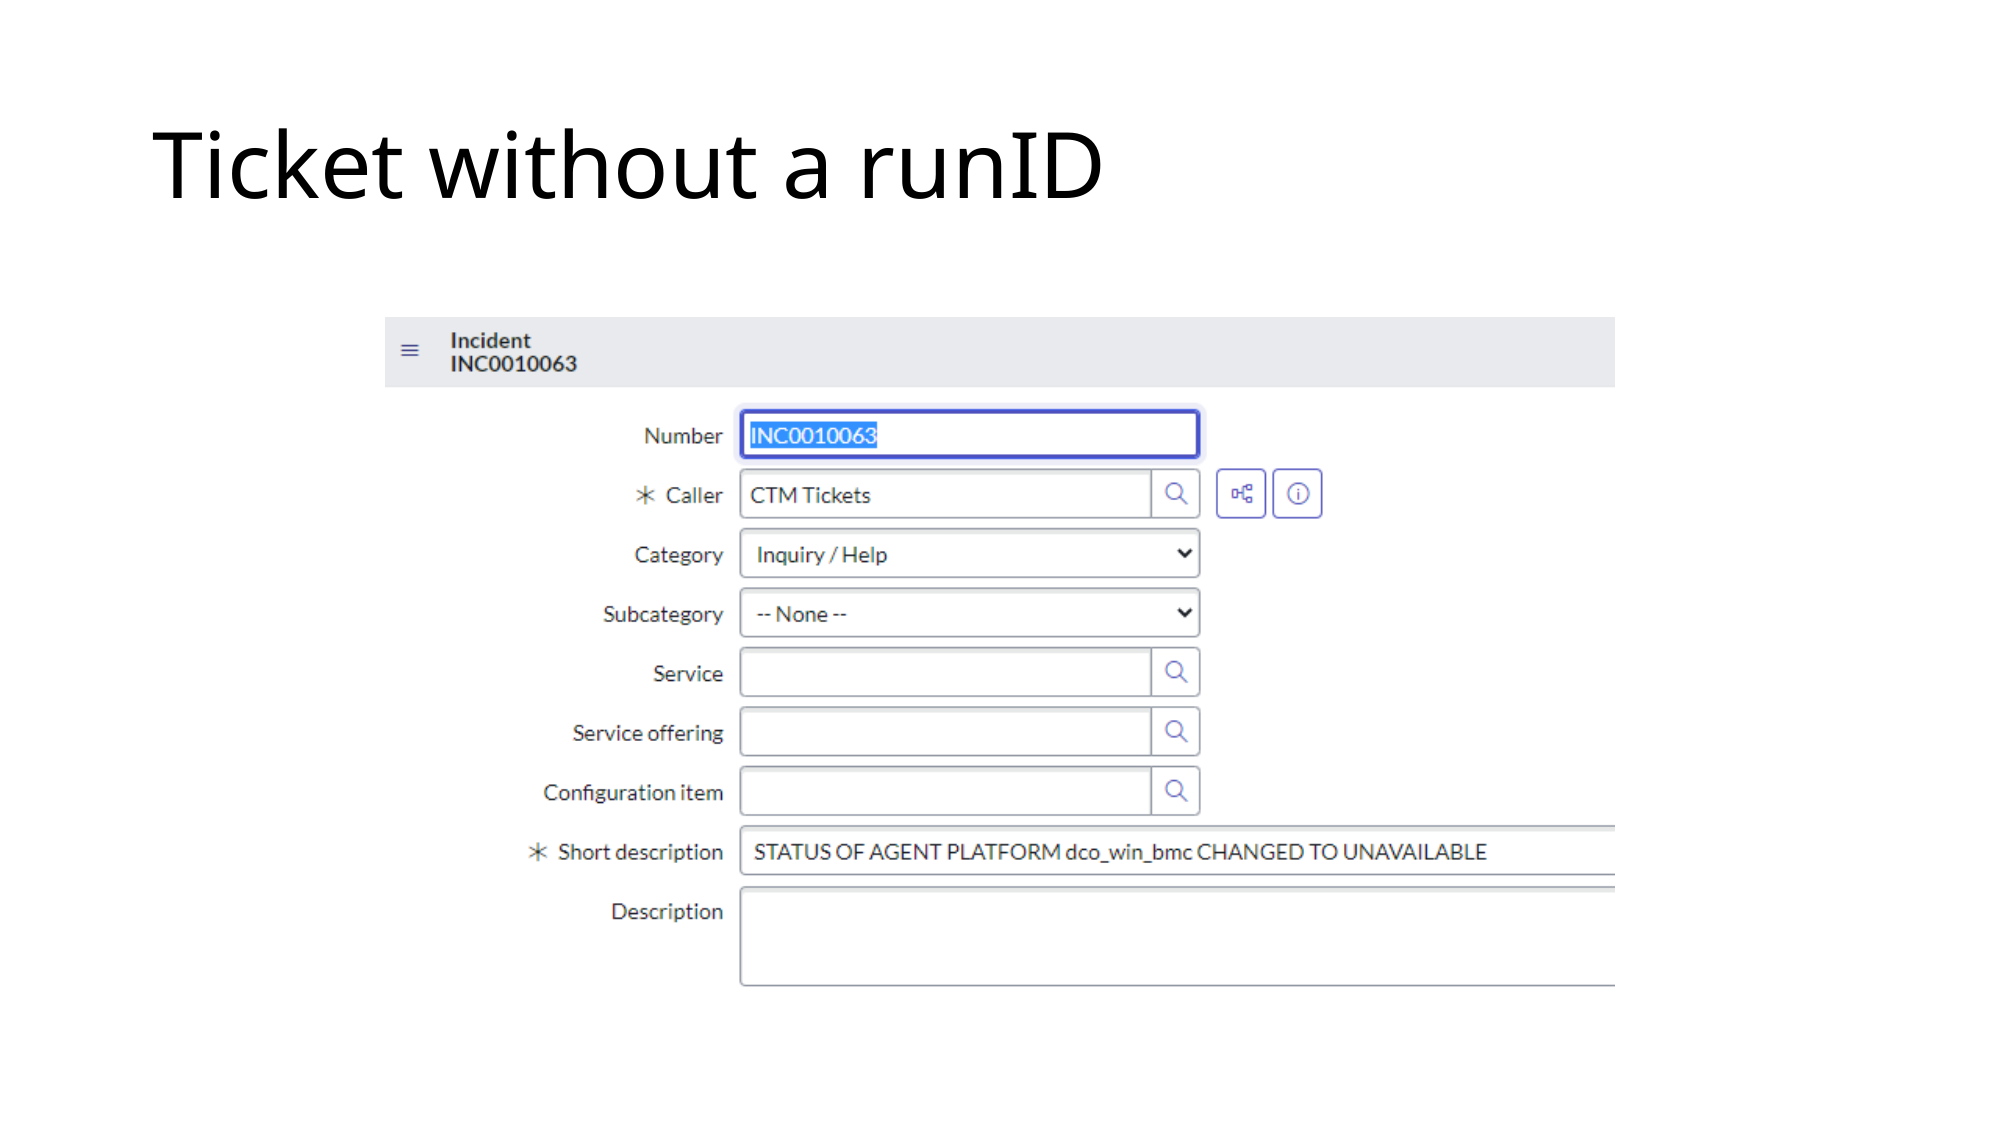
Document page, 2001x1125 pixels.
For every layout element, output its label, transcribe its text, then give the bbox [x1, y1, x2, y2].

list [385, 317, 1615, 996]
title Ticket without a runID [137, 59, 1863, 278]
